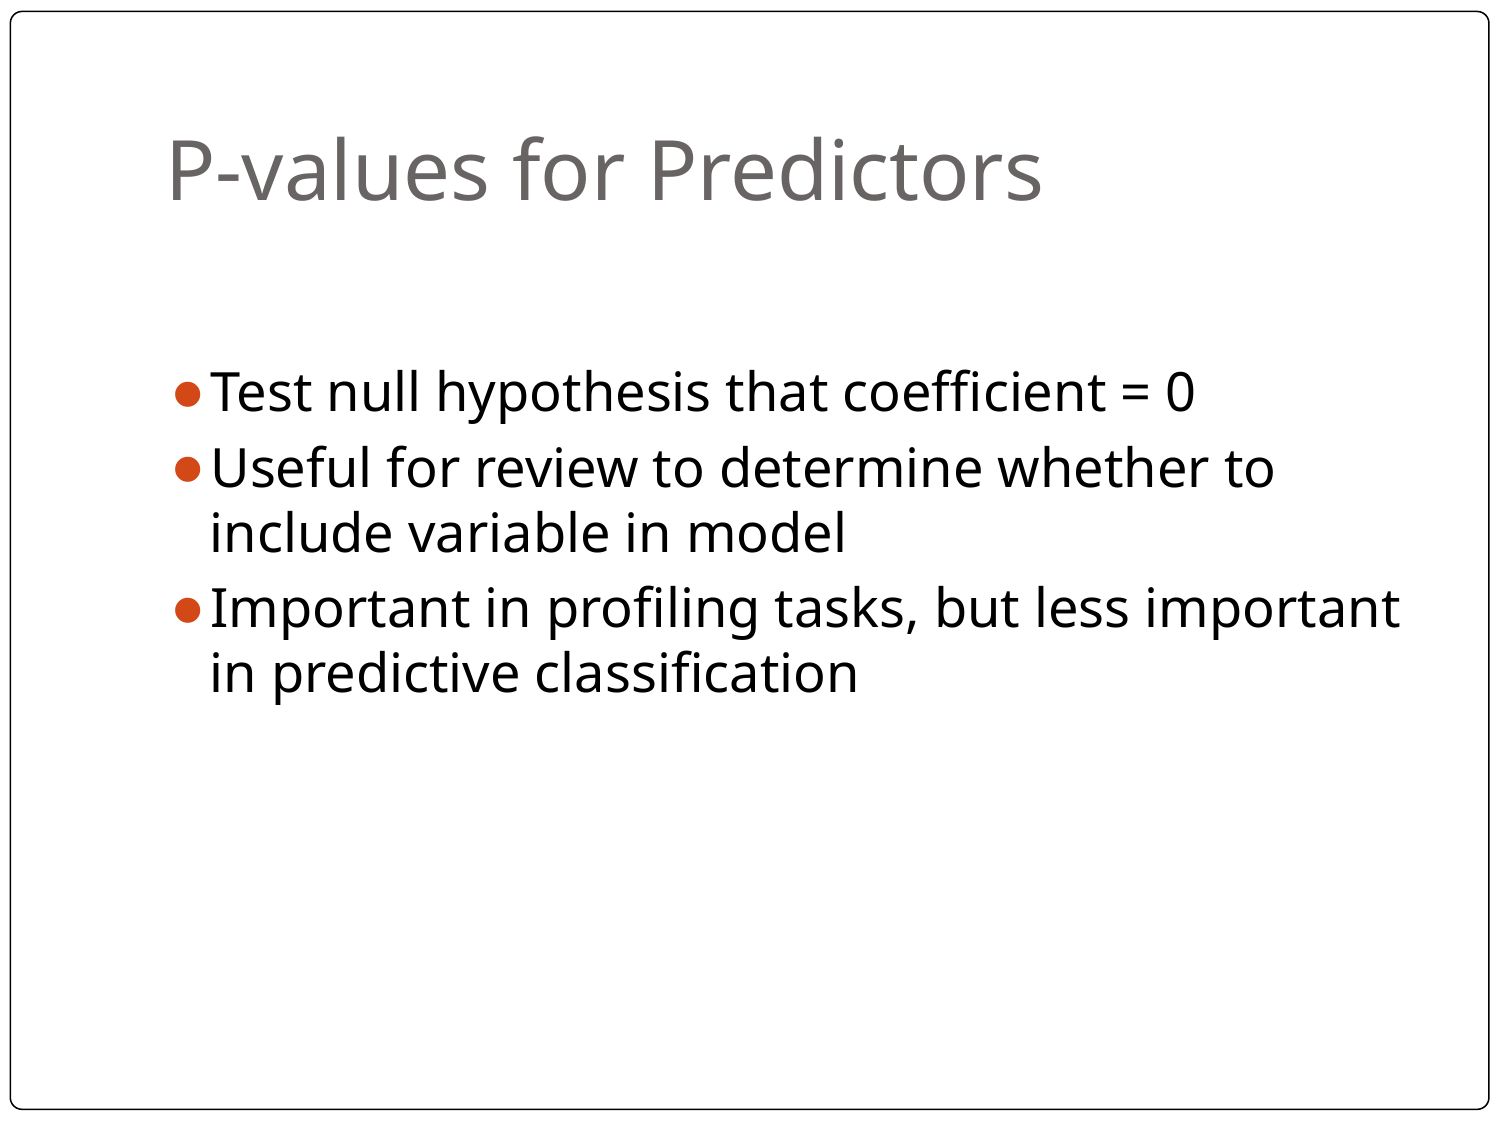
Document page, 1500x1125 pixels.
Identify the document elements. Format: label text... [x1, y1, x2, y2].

list Test null hypothesis that coefficient = 0 Useful for review to determine whether to include variable in model Important in profiling tasks, but less important in predictive classification [150, 350, 1425, 1038]
title P-values for Predictors [150, 45, 1425, 233]
